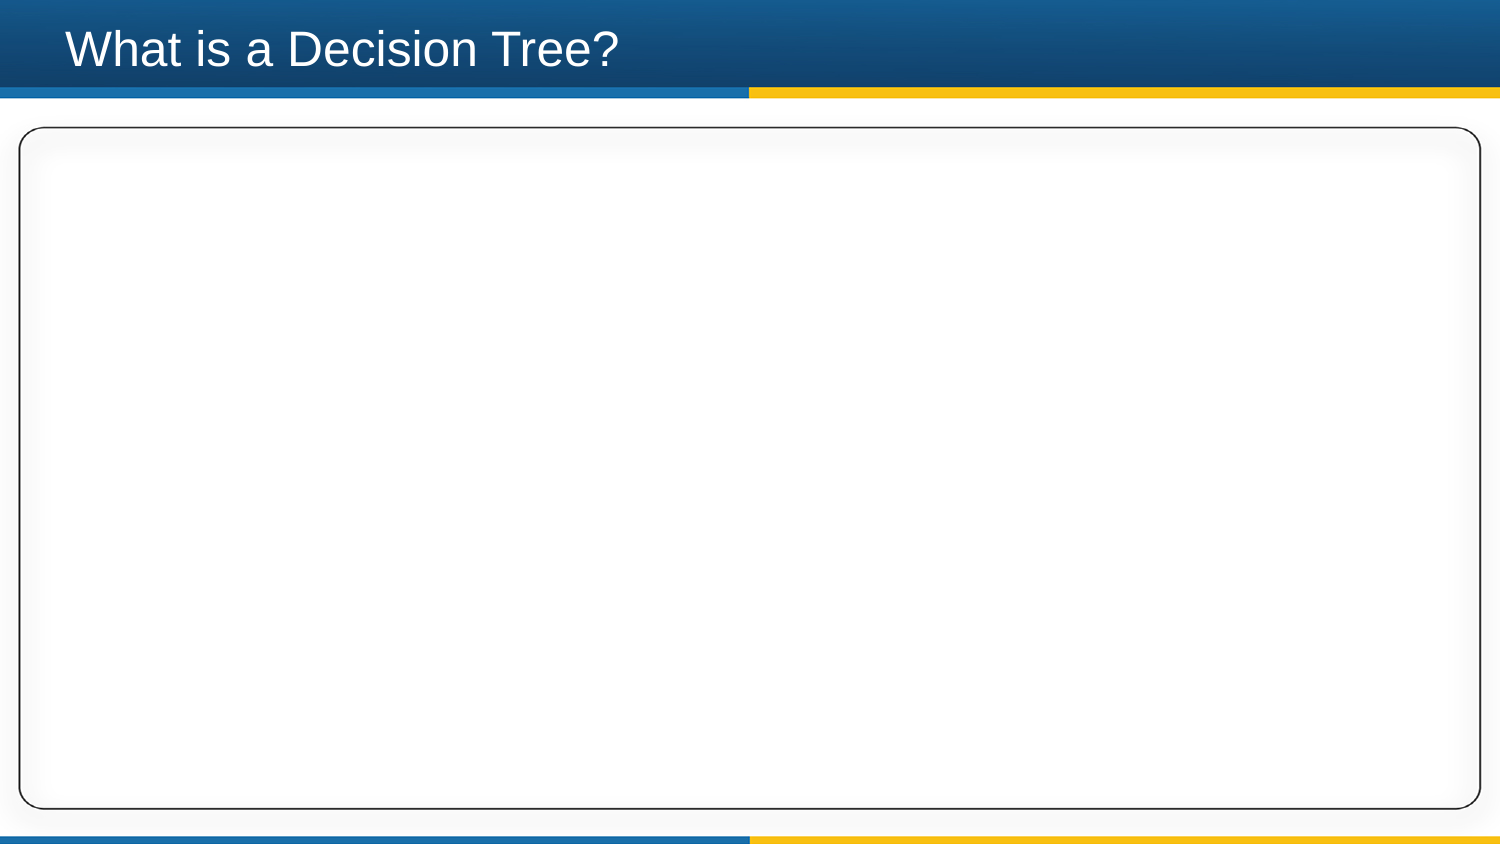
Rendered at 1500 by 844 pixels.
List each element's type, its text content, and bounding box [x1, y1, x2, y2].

picture [0, 0, 1500, 844]
text_box [571, 768, 929, 826]
text_box [271, 768, 507, 826]
title What is a Decision Tree? [50, 9, 1400, 85]
